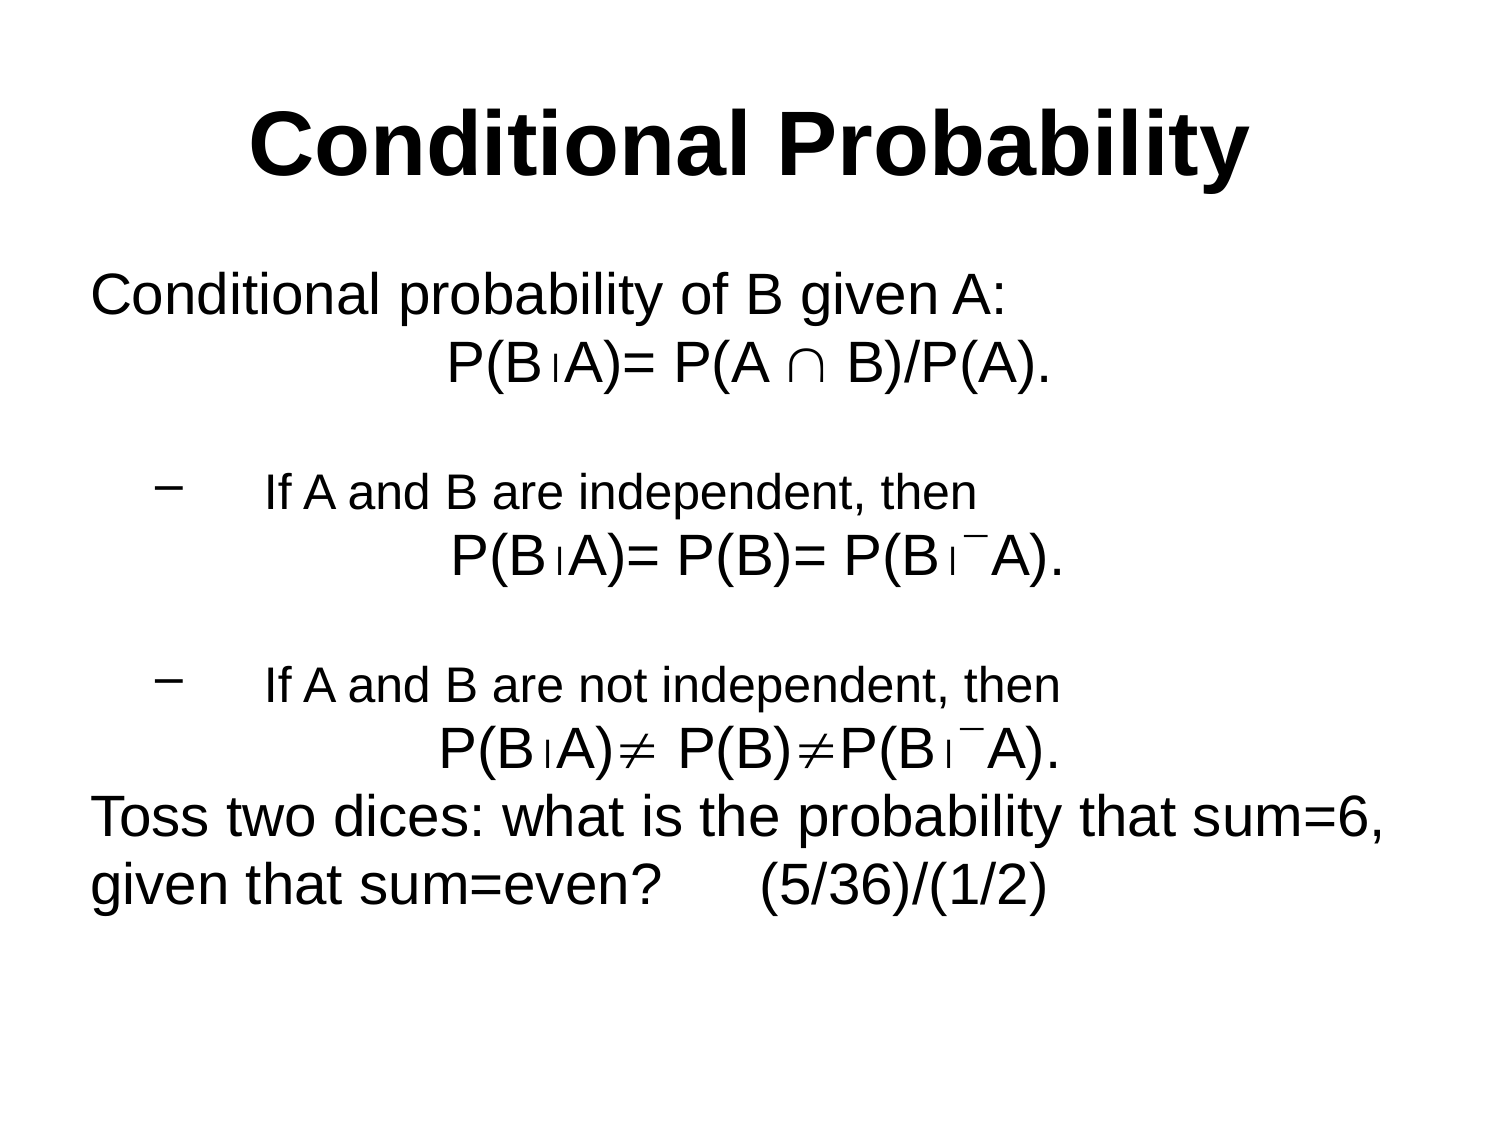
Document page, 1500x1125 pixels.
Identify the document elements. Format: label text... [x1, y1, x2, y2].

title Conditional Probability [74, 44, 1426, 233]
list Conditional probability of B given A: P(BA)= P(A  B)/P(A). If A and B are independent, then P(BA)= P(B)= P(BA). If A and B are not independent, then P(BA) P(B)P(BA). Toss two dices: what is the probability that sum=6, given that sum=even? (5/36)/(1/2) [74, 262, 1426, 1006]
